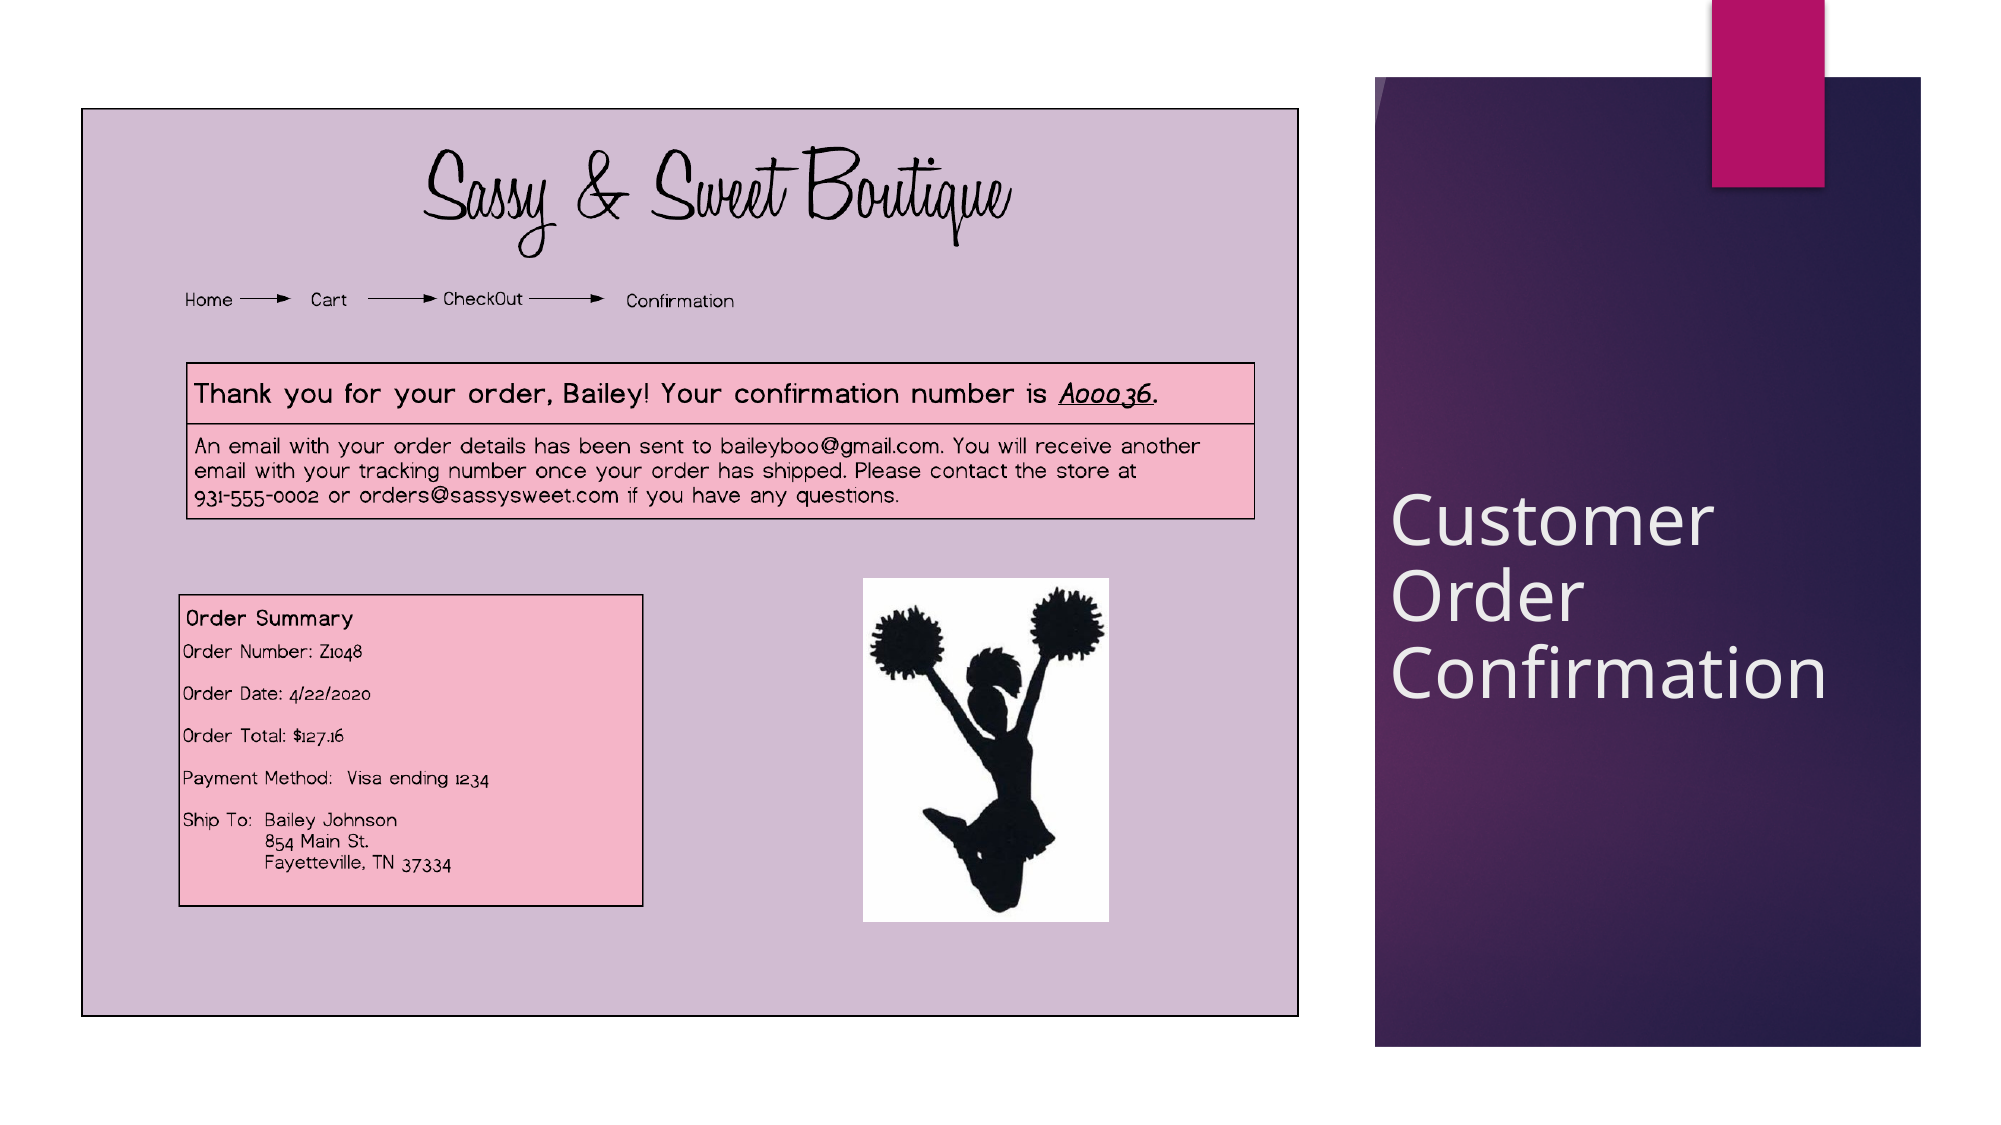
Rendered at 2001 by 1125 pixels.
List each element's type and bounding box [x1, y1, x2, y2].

picture [4, 46, 1376, 1079]
text_box [0, 0, 2000, 1125]
